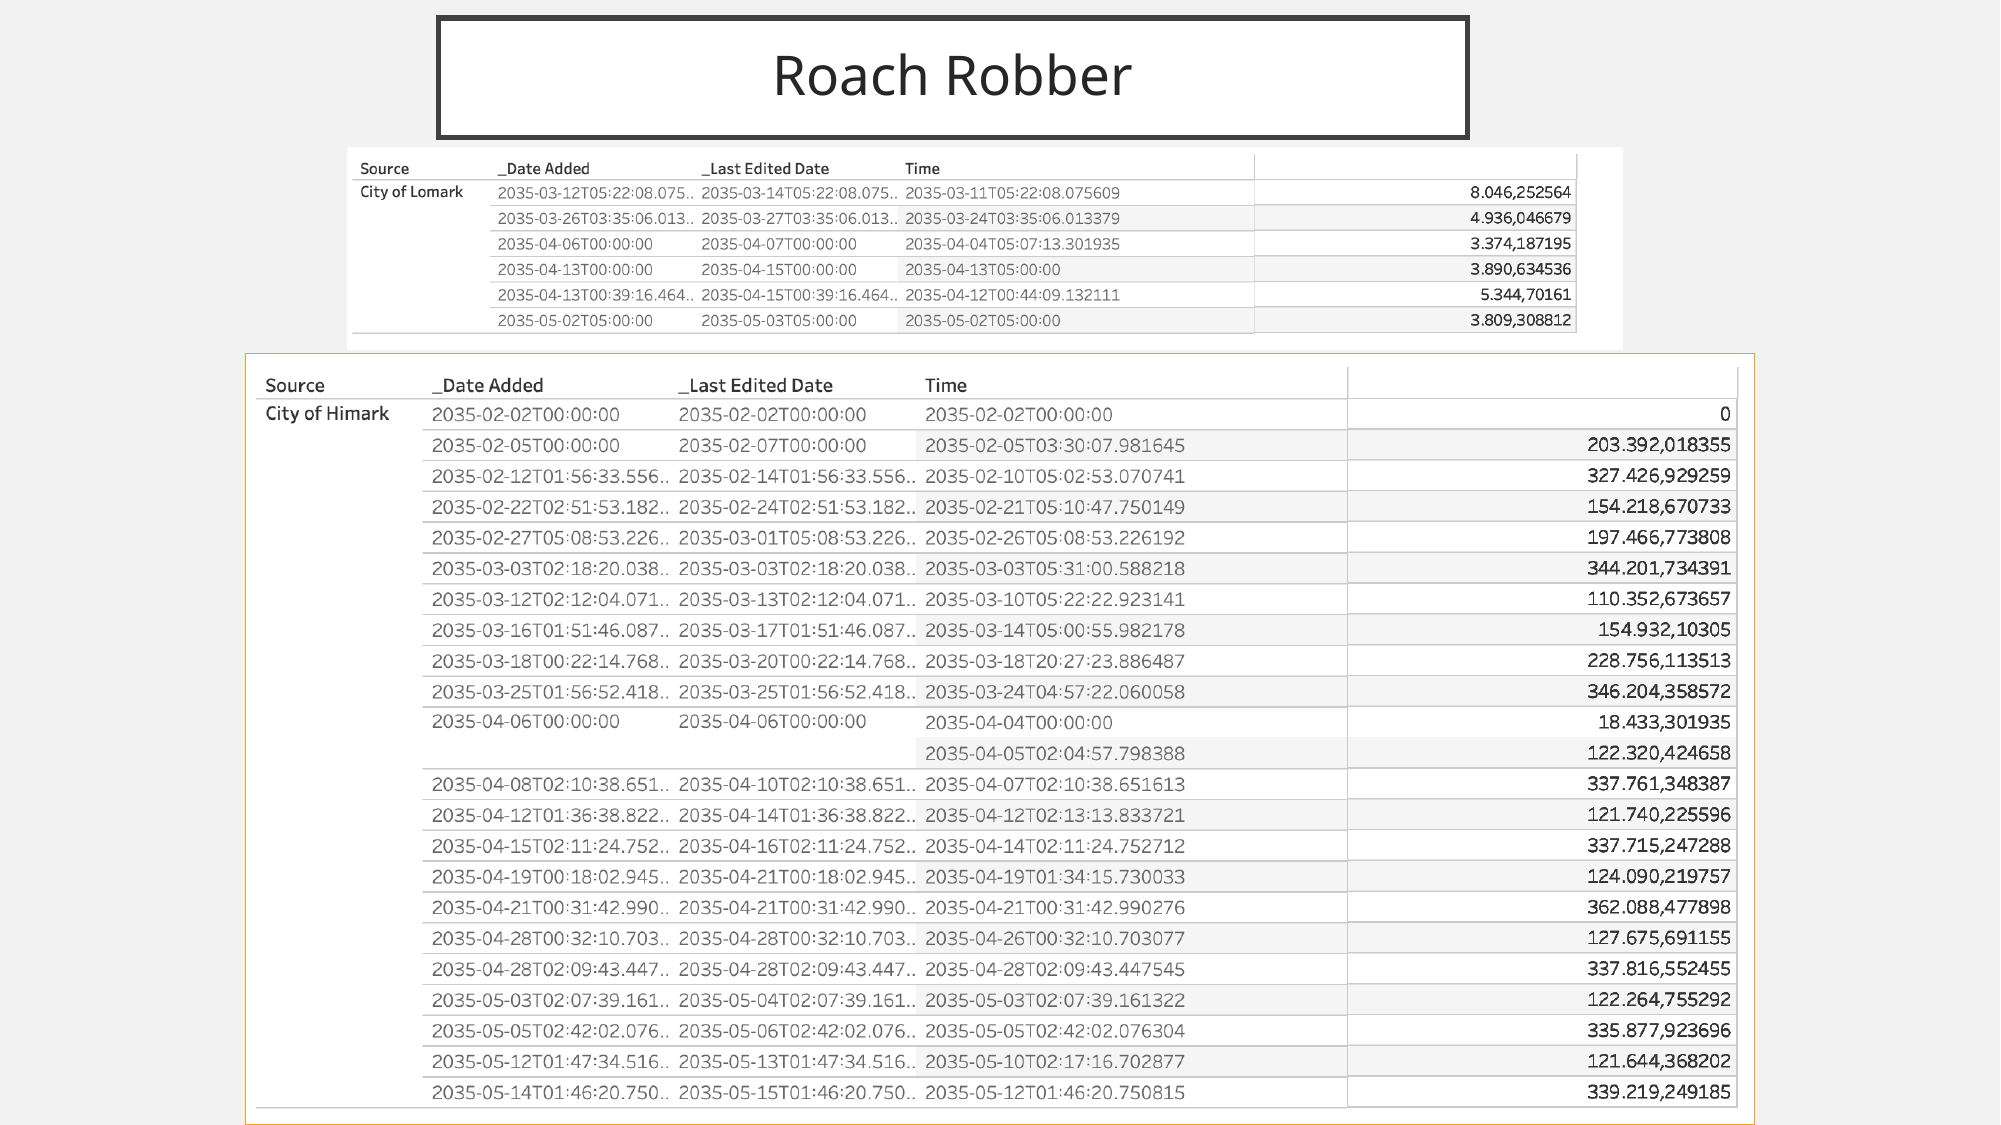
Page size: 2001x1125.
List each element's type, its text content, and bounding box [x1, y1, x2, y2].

picture [347, 147, 1623, 350]
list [244, 352, 1756, 1125]
title Roach Robber [436, 15, 1470, 140]
